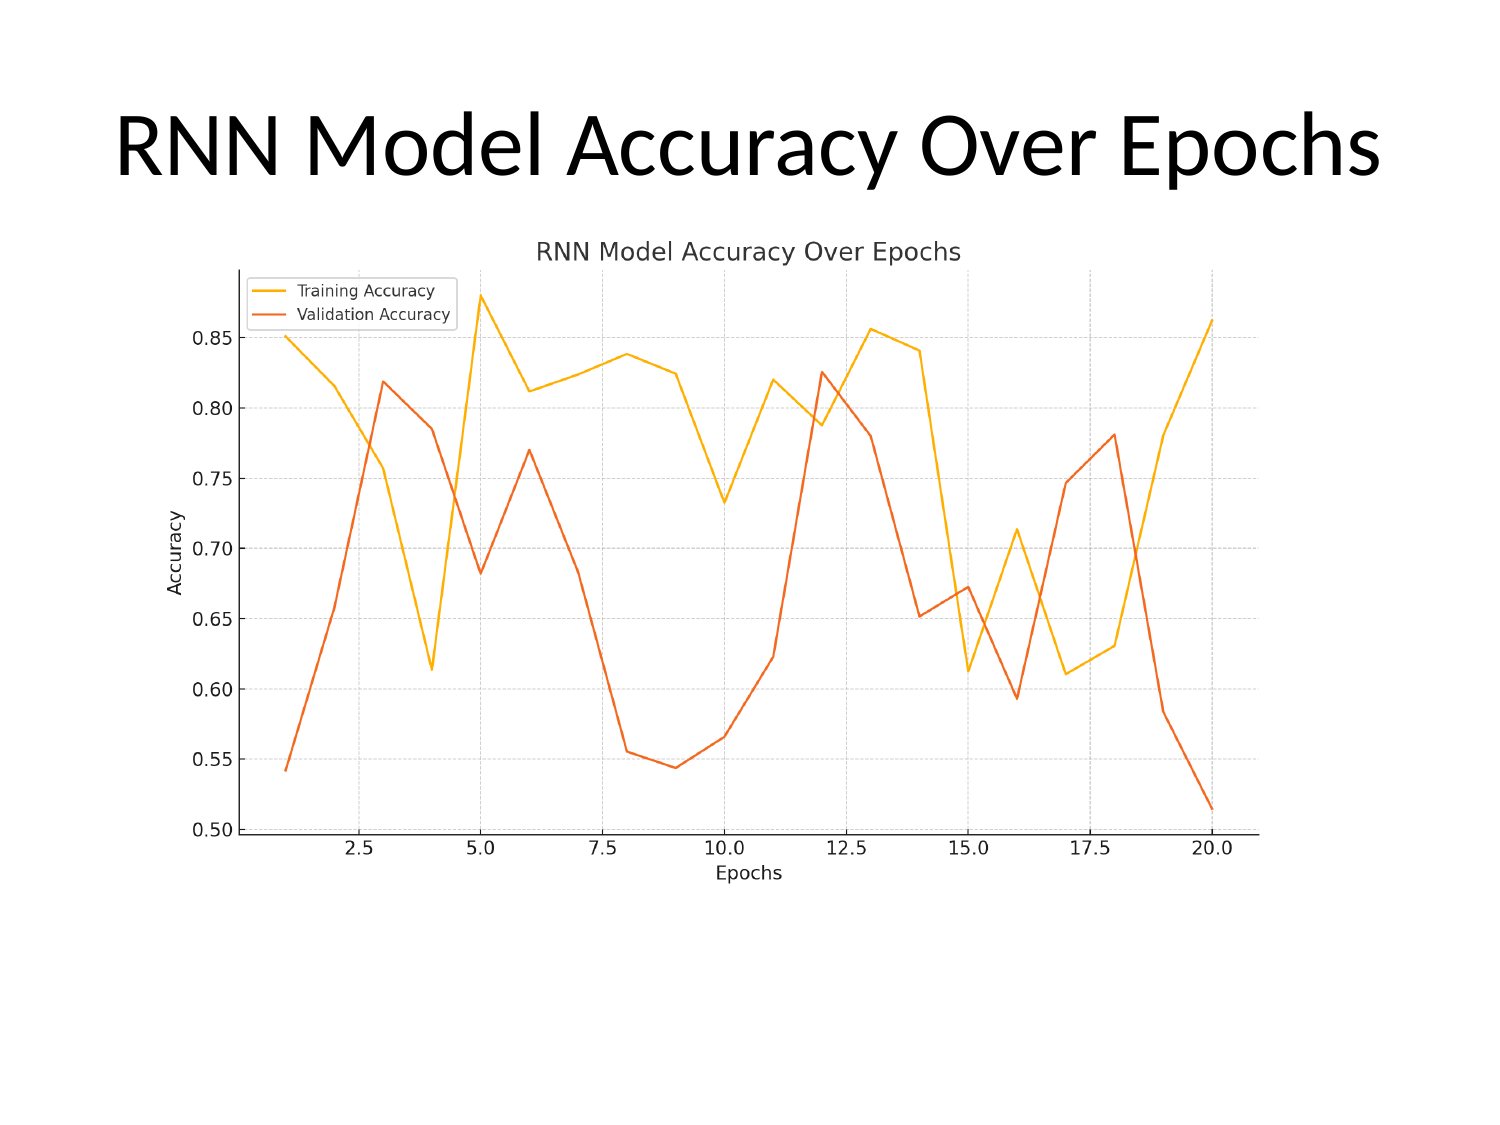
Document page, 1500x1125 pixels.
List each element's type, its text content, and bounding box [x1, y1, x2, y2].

picture [149, 224, 1276, 901]
title RNN Model Accuracy Over Epochs [75, 45, 1425, 233]
